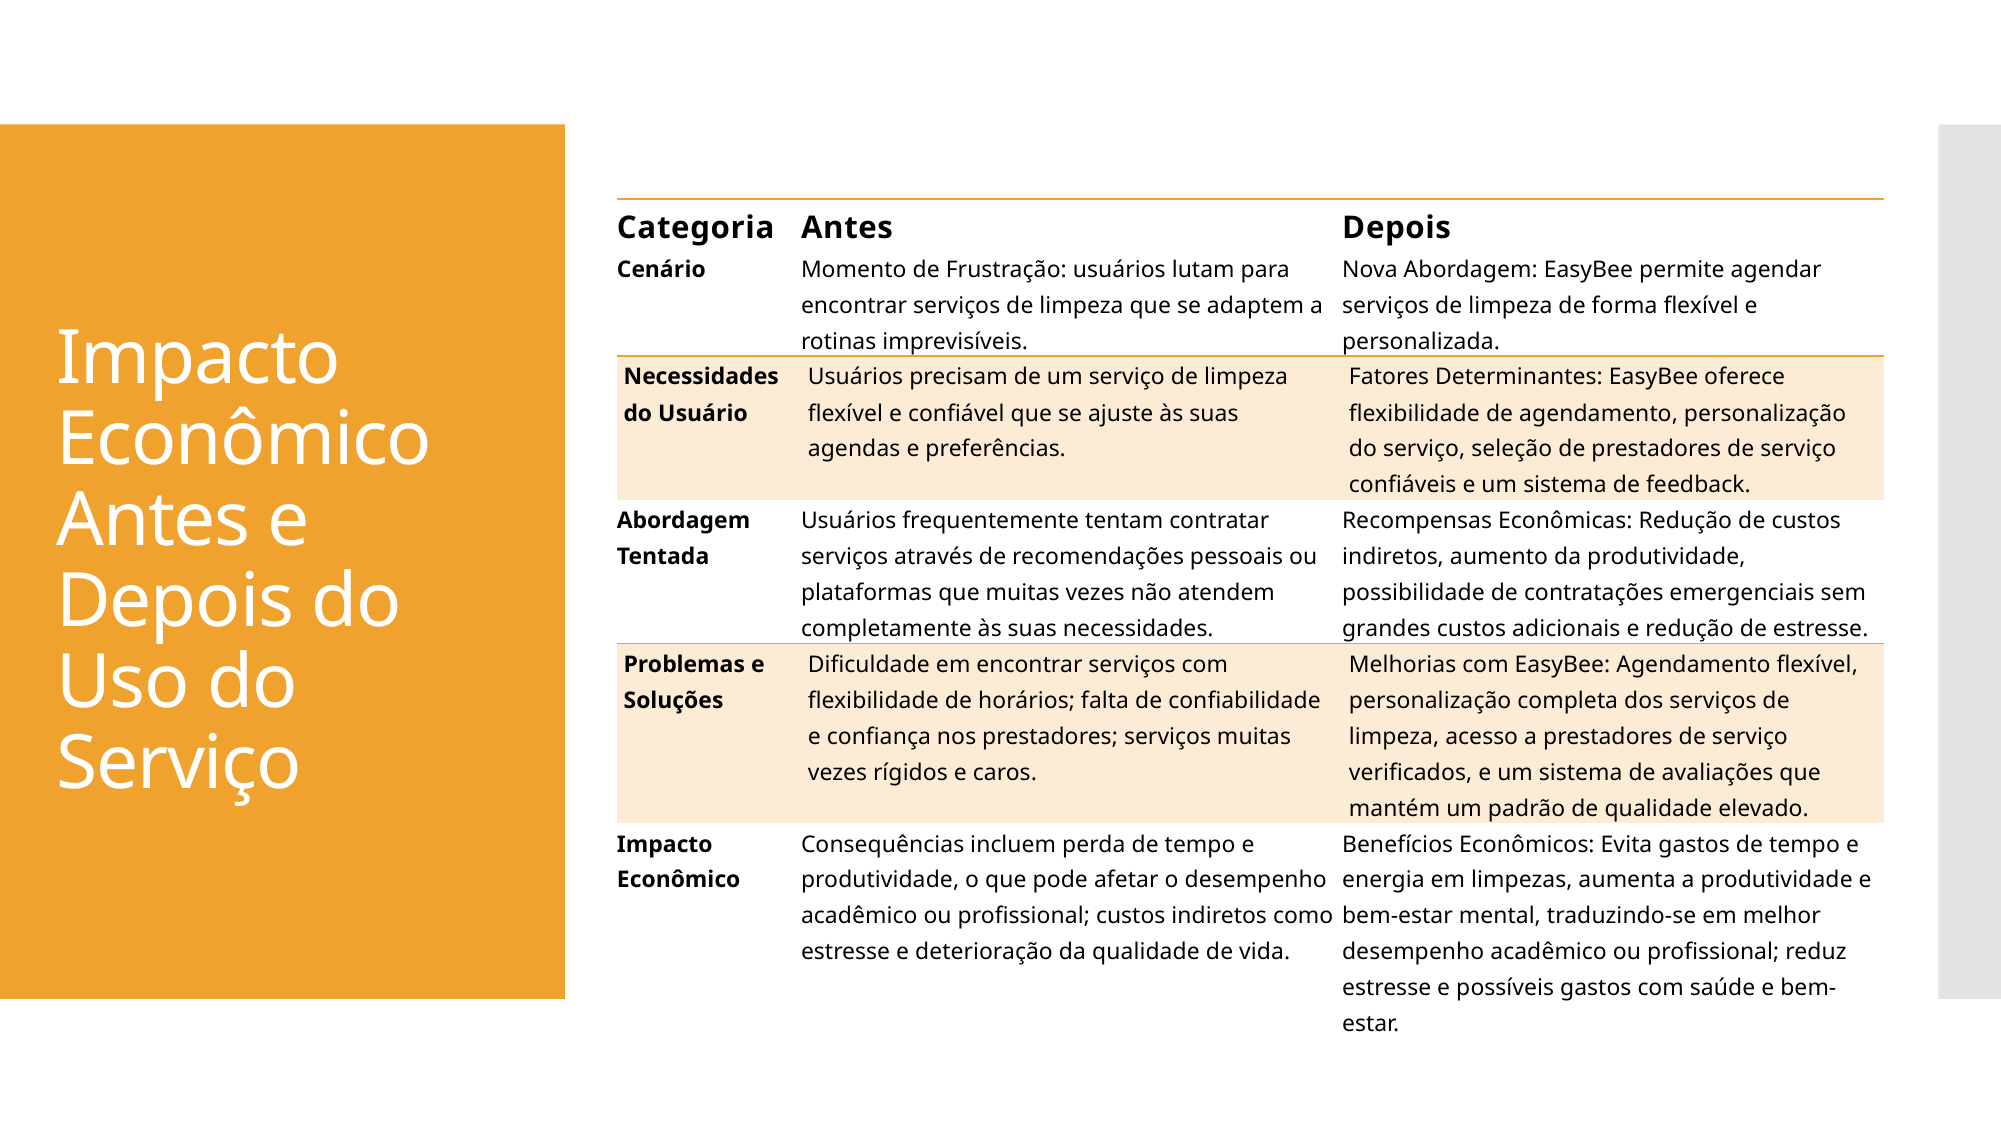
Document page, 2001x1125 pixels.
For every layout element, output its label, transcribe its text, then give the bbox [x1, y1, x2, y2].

table_cell Usuários frequentemente tentam contratar serviços através de recomendações pessoais ou plataformas que muitas vezes não atendem completamente às suas necessidades. [801, 500, 1342, 643]
table_cell Usuários precisam de um serviço de limpeza flexível e confiável que se ajuste às suas agendas e preferências. [801, 357, 1342, 500]
table_cell Impacto Econômico [617, 823, 801, 1038]
table_cell Problemas e Soluções [617, 644, 801, 823]
table_header Depois [1342, 200, 1884, 248]
table_cell Momento de Frustração: usuários lutam para encontrar serviços de limpeza que se adaptem a rotinas imprevisíveis. [801, 248, 1342, 355]
table_cell Dificuldade em encontrar serviços com flexibilidade de horários; falta de confiabilidade e confiança nos prestadores; serviços muitas vezes rígidos e caros. [801, 644, 1342, 823]
table_cell Melhorias com EasyBee: Agendamento flexível, personalização completa dos serviços de limpeza, acesso a prestadores de serviço verificados, e um sistema de avaliações que mantém um padrão de qualidade elevado. [1342, 644, 1884, 823]
table_cell Consequências incluem perda de tempo e produtividade, o que pode afetar o desempenho acadêmico ou profissional; custos indiretos como estresse e deterioração da qualidade de vida. [801, 823, 1342, 1038]
table_cell Abordagem Tentada [617, 500, 801, 643]
table_cell Cenário [617, 248, 801, 355]
table_cell Fatores Determinantes: EasyBee oferece flexibilidade de agendamento, personalização do serviço, seleção de prestadores de serviço confiáveis e um sistema de feedback. [1342, 357, 1884, 500]
table_cell Nova Abordagem: EasyBee permite agendar serviços de limpeza de forma flexível e personalizada. [1342, 248, 1884, 355]
table_header Categoria [617, 200, 801, 248]
table_header Antes [801, 200, 1342, 248]
title Impacto Econômico Antes e Depois do Uso do Serviço [41, 184, 525, 940]
table_cell Benefícios Econômicos: Evita gastos de tempo e energia em limpezas, aumenta a produtividade e bem-estar mental, traduzindo-se em melhor desempenho acadêmico ou profissional; reduz estresse e possíveis gastos com saúde e bem-estar. [1342, 823, 1884, 1038]
table_cell Necessidades do Usuário [617, 357, 801, 500]
table_cell Recompensas Econômicas: Redução de custos indiretos, aumento da produtividade, possibilidade de contratações emergenciais sem grandes custos adicionais e redução de estresse. [1342, 500, 1884, 643]
